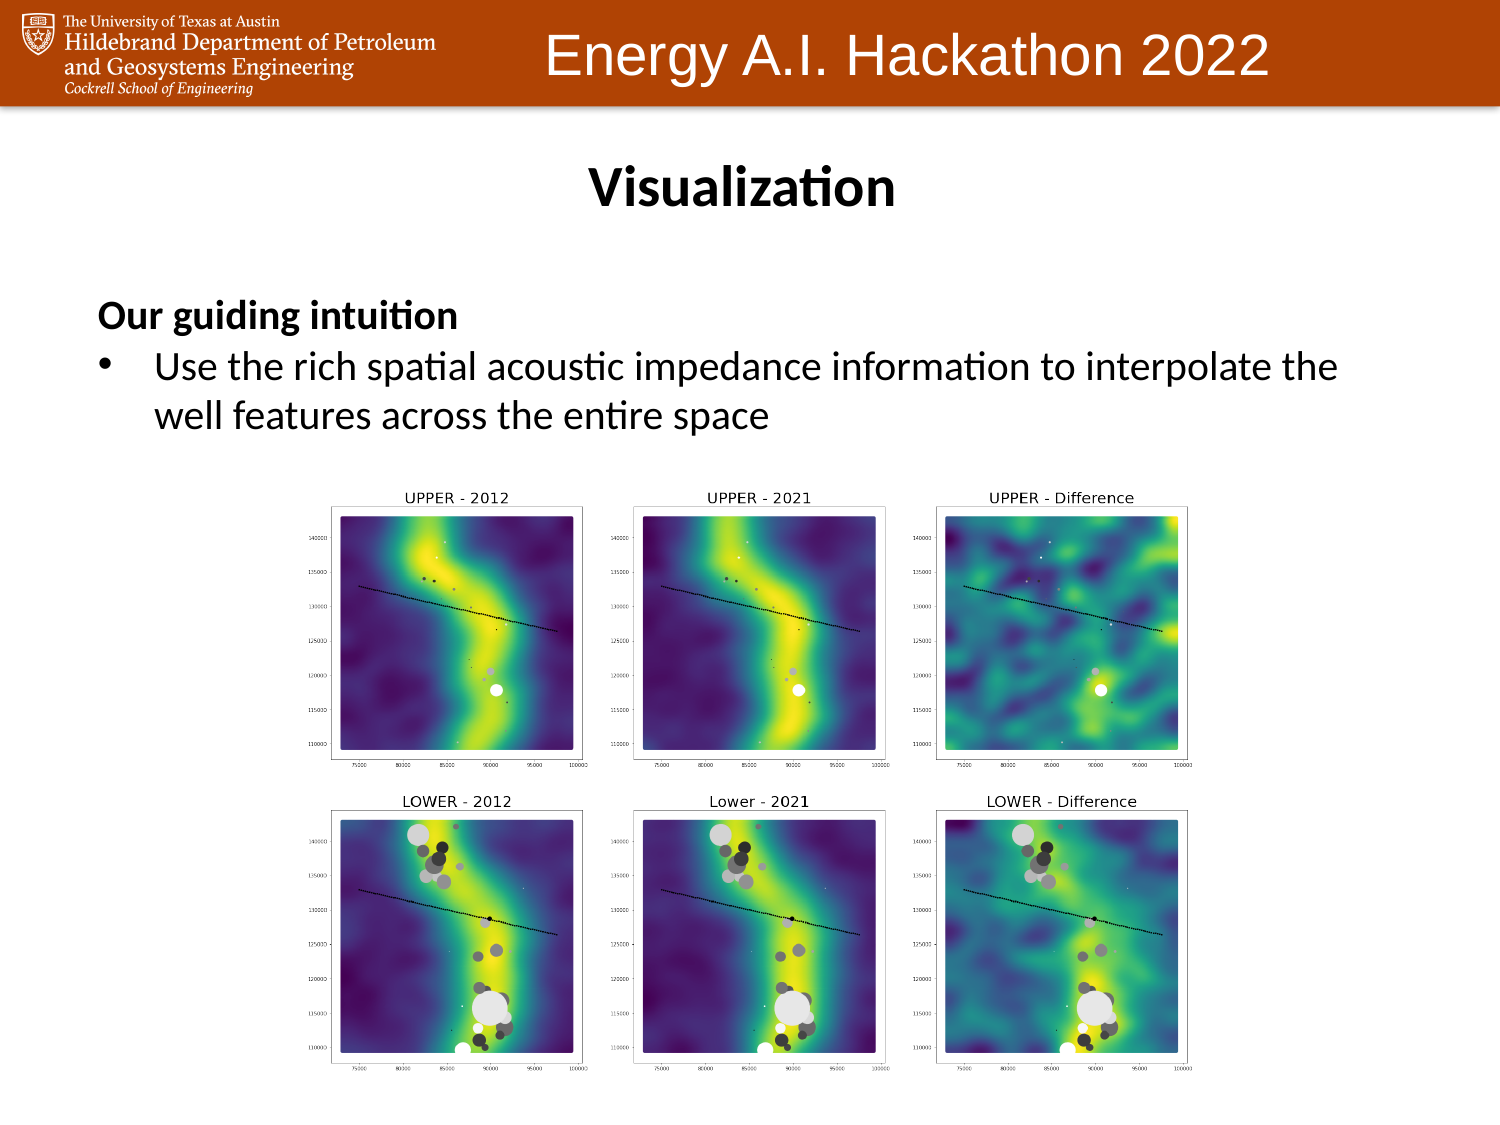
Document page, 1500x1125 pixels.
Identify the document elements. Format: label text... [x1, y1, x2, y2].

picture [303, 488, 1197, 1075]
picture [22, 13, 436, 97]
text_box Visualization Our guiding intuition Use the rich spatial acoustic impedance information to interpolate the well features across the entire space [82, 140, 1403, 491]
